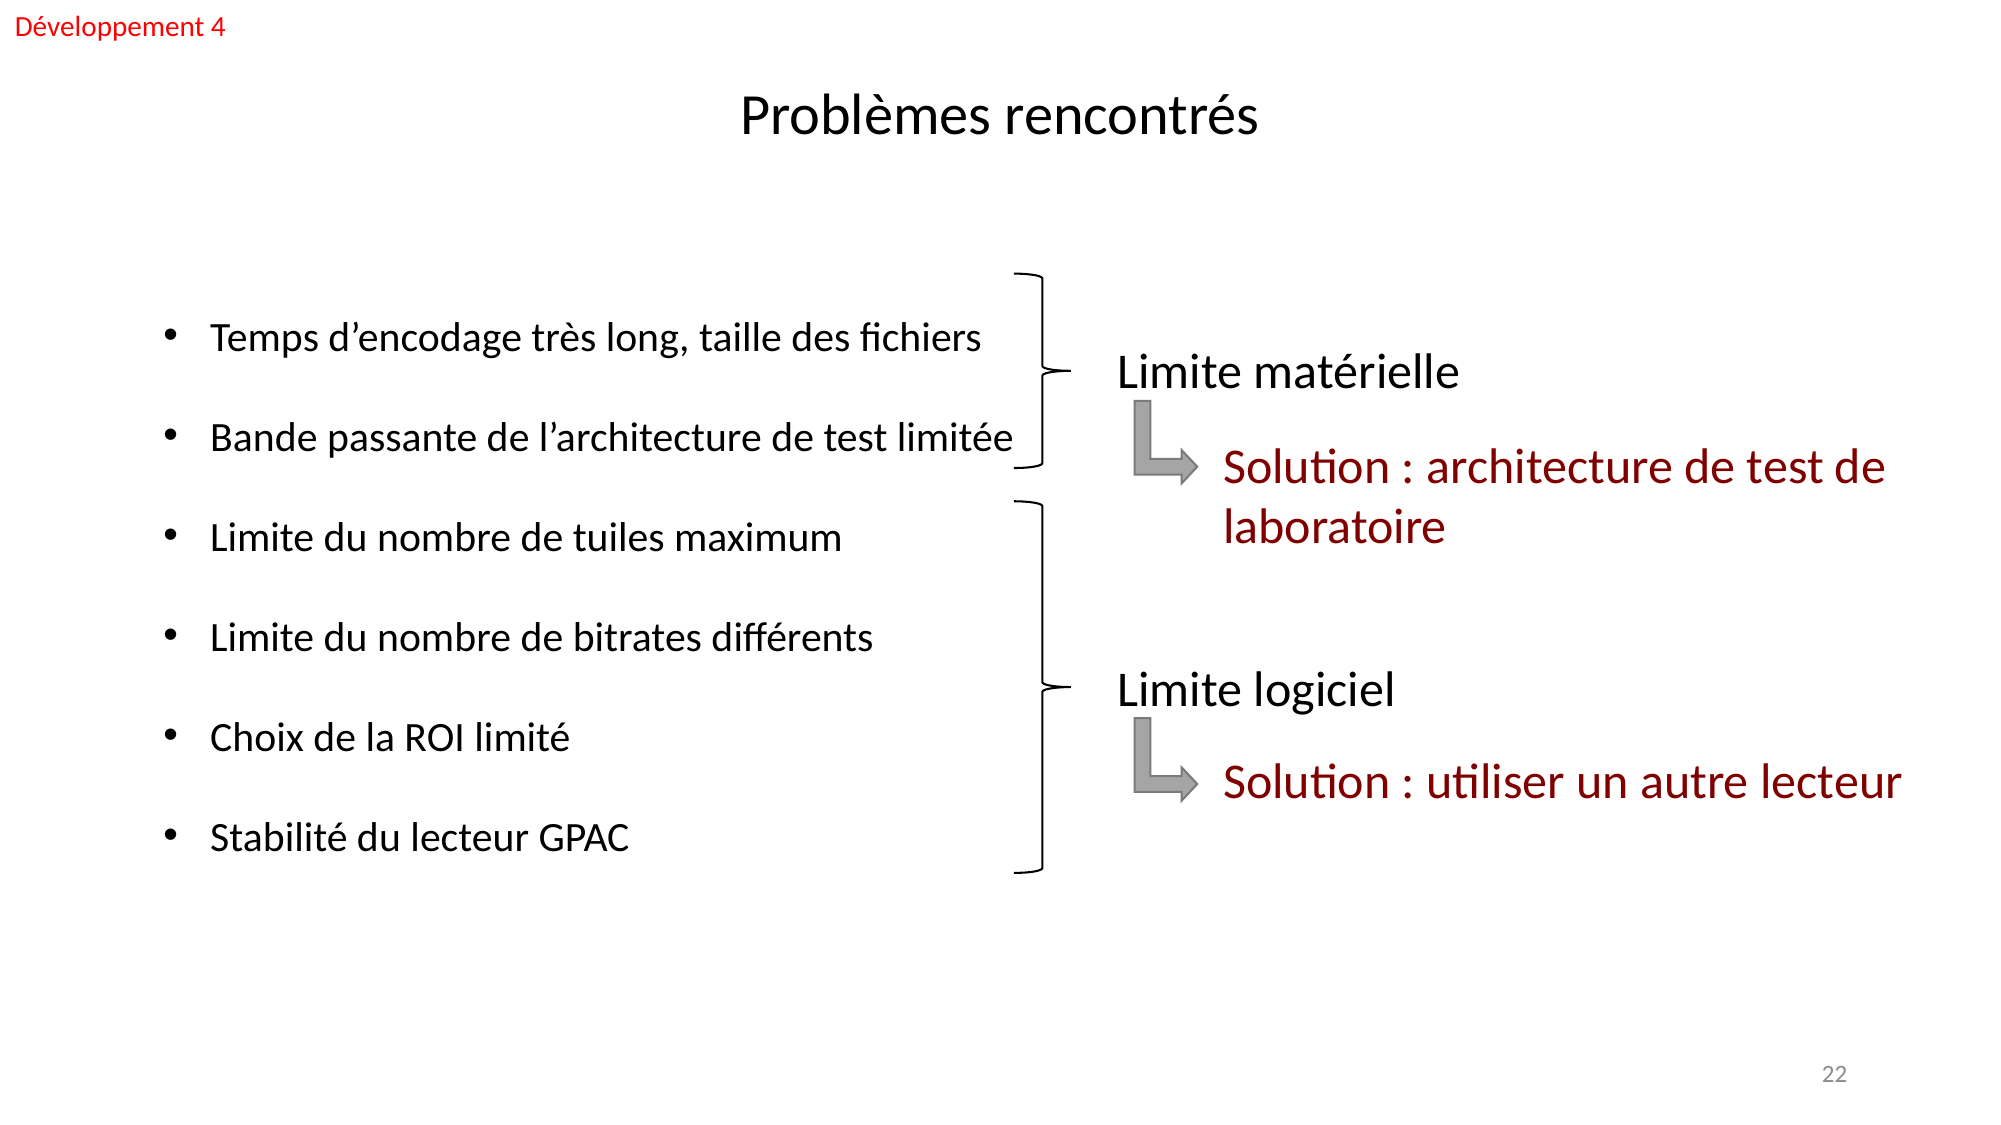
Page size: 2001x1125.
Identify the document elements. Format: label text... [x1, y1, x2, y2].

text_box Solution : utiliser un autre lecteur [1208, 741, 1927, 817]
text_box Développement 4 [0, 0, 252, 50]
text_box [1133, 399, 1199, 486]
slide_number 22 [1412, 1042, 1863, 1103]
text_box [1013, 500, 1071, 874]
text_box Temps d’encodage très long, taille des fichiers Bande passante de l’architecture de test limitée Limite du nombre de tuiles maximum Limite du nombre de bitrates différents Choix de la ROI limité Stabilité du lecteur GPAC [148, 251, 1043, 867]
text_box [1133, 717, 1199, 804]
text_box Solution : architecture de test de laboratoire [1208, 426, 1909, 561]
text_box Limite logiciel [1102, 648, 1458, 724]
text_box Limite matérielle [1102, 331, 1511, 406]
text_box Problèmes rencontrés [386, 68, 1614, 154]
text_box [1013, 273, 1071, 469]
